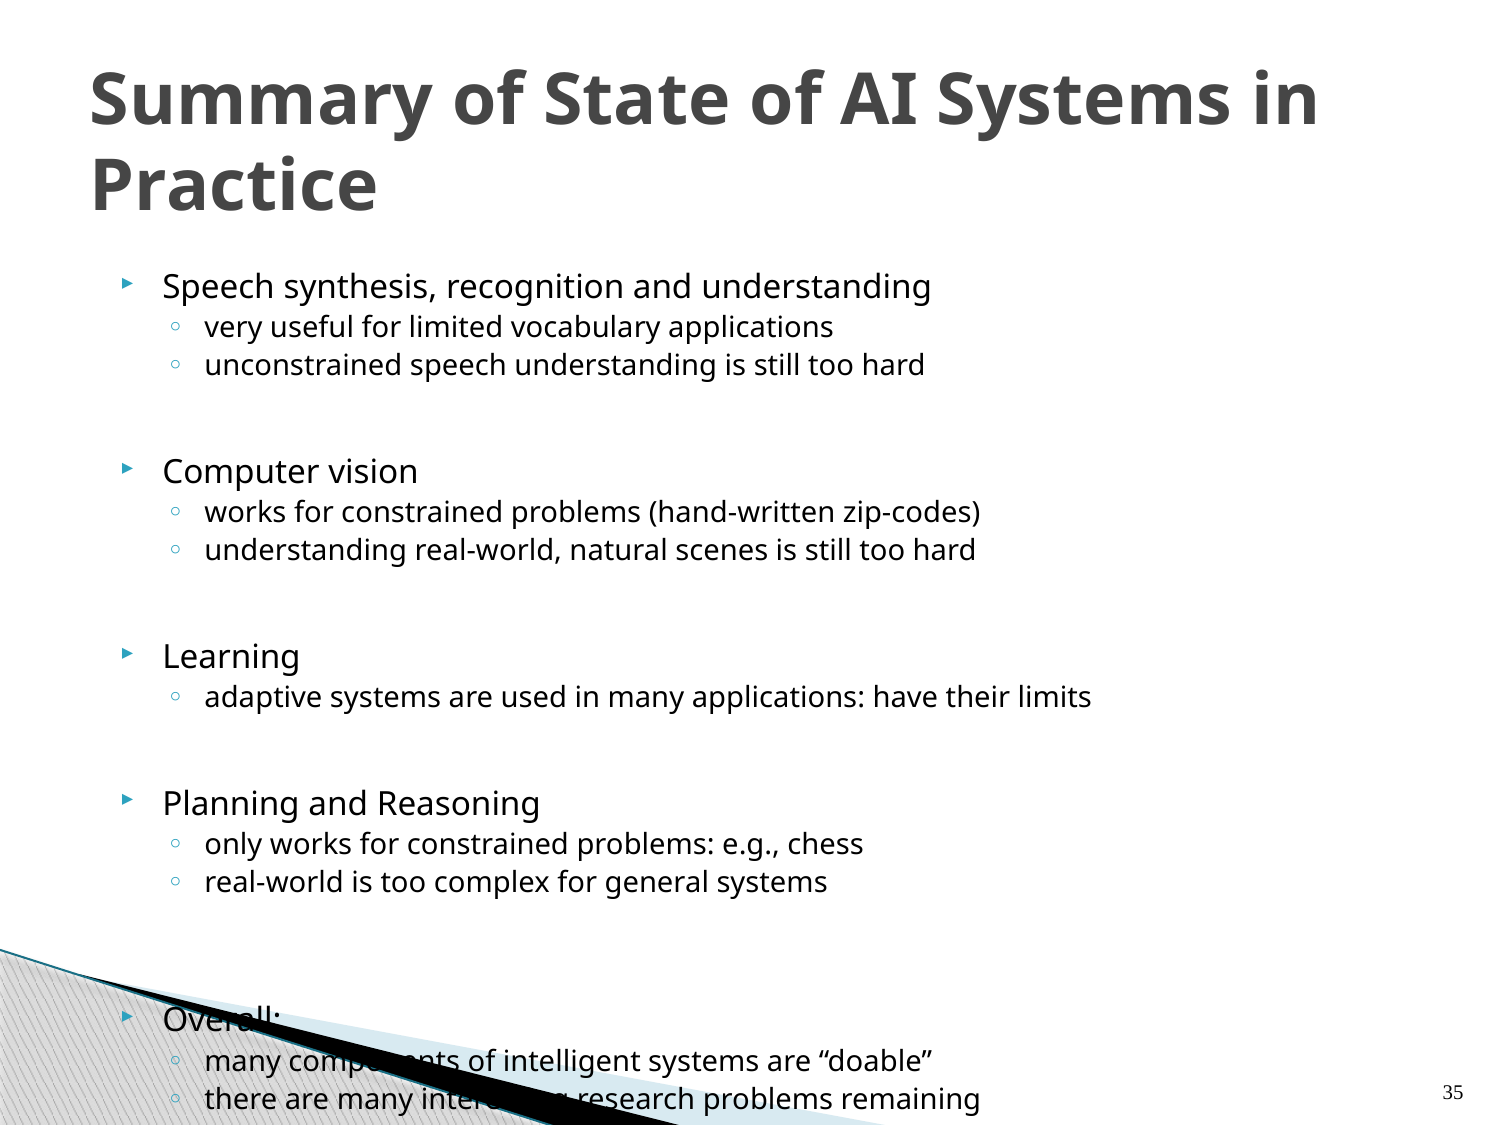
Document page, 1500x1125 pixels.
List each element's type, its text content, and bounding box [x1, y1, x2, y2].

slide_number 35 [1418, 1051, 1479, 1112]
title Summary of State of AI Systems in Practice [75, 45, 1425, 233]
list Speech synthesis, recognition and understanding very useful for limited vocabulary applications unconstrained speech understanding is still too hard Computer vision works for constrained problems (hand-written zip-codes) understanding real-world, natural scenes is still too hard Learning adaptive systems are used in many applications: have their limits Planning and Reasoning only works for constrained problems: e.g., chess real-world is too complex for general systems Overall: many components of intelligent systems are “doable” there are many interesting research problems remaining [87, 262, 1375, 1050]
